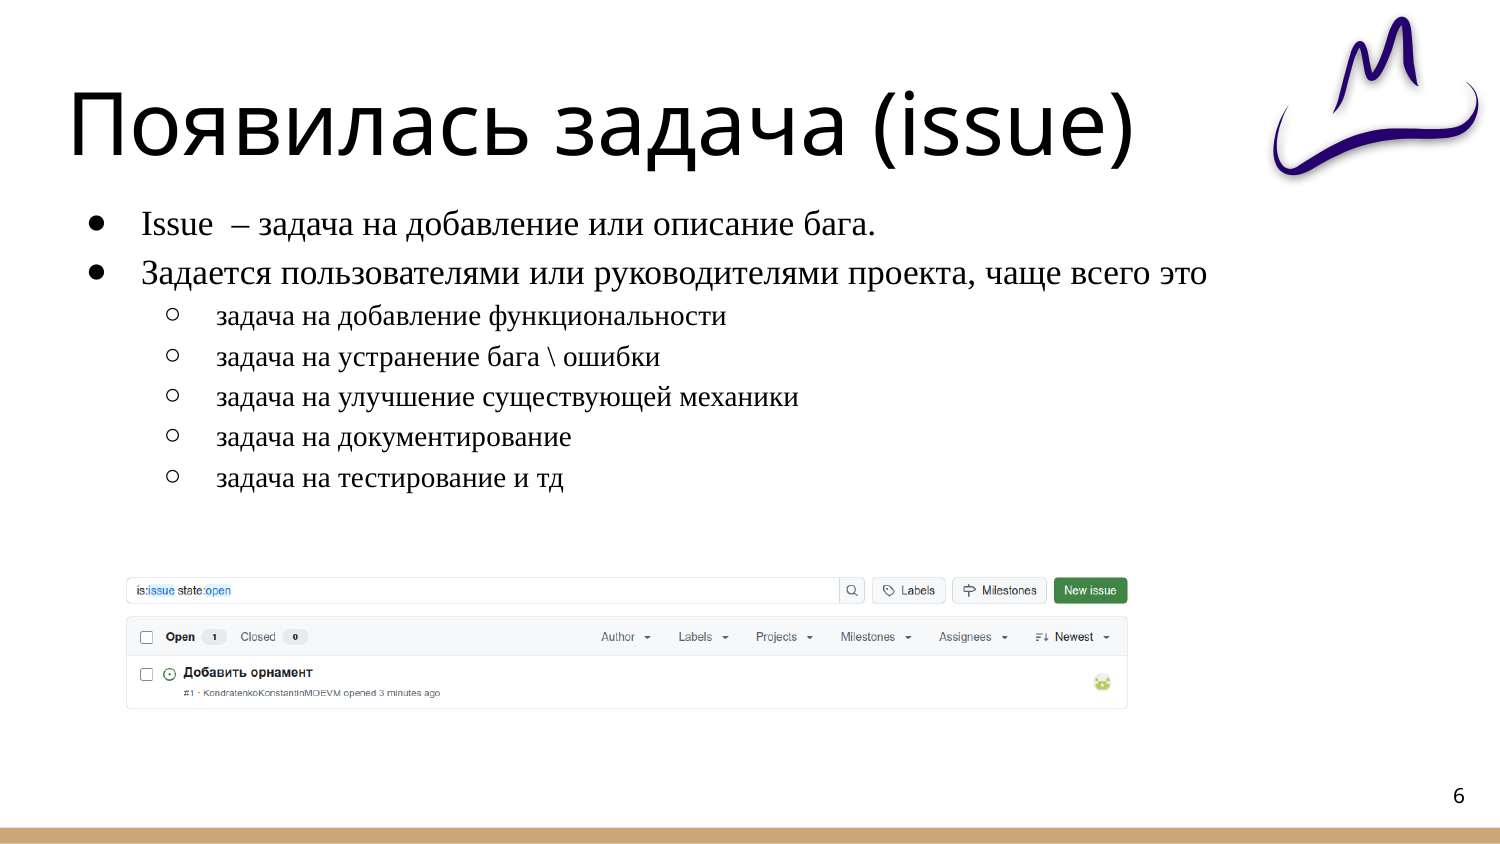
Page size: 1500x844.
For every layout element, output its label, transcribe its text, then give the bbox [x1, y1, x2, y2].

list Issue – задача на добавление или описание бага. Задается пользователями или руководителями проекта, чаще всего это задача на добавление функциональности задача на устранение бага \ ошибки задача на улучшение существующей механики задача на документирование задача на тестирование и тд [51, 178, 1272, 573]
slide_number ‹#› [1389, 764, 1480, 830]
title Появилась задача (issue) [51, 51, 1246, 178]
picture [101, 550, 1171, 761]
picture [1253, 0, 1500, 190]
